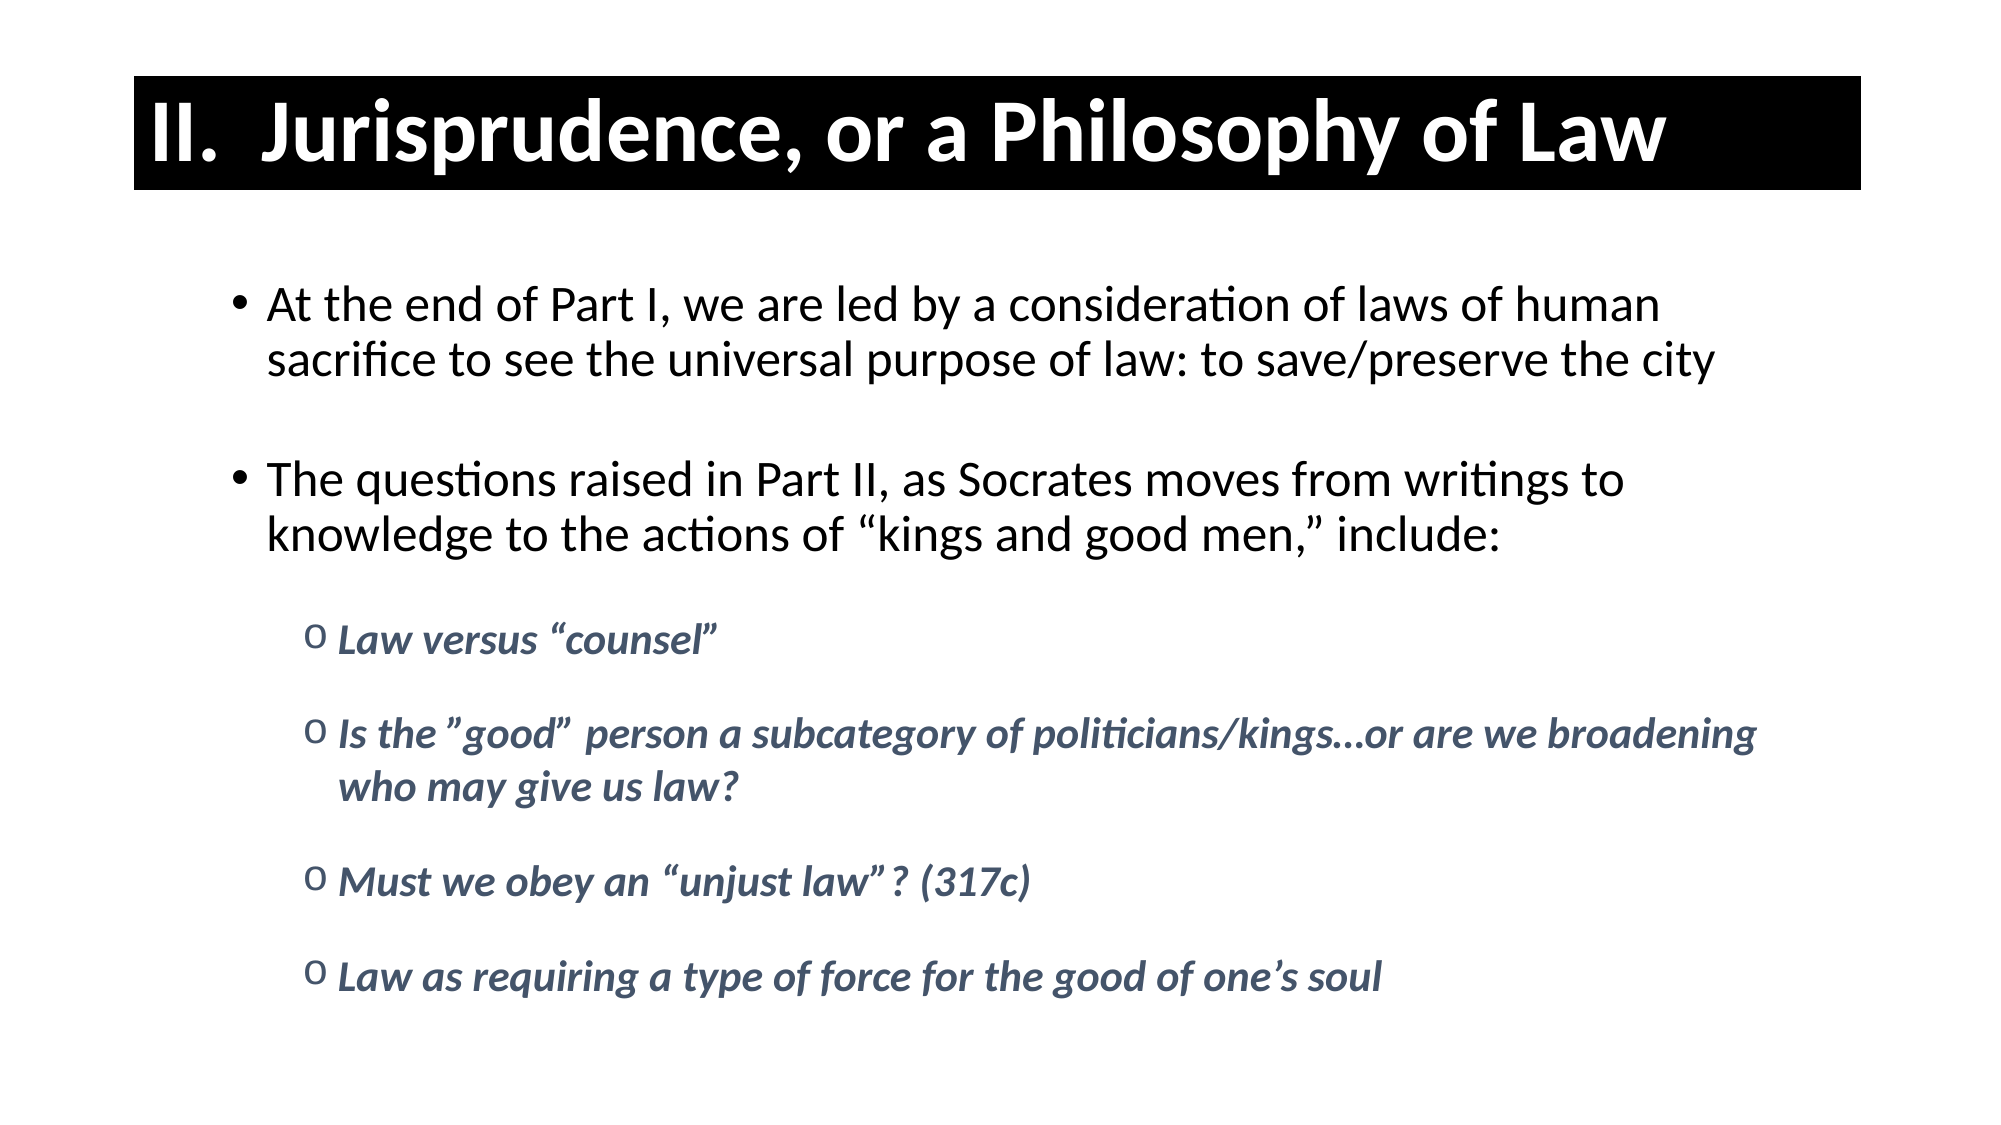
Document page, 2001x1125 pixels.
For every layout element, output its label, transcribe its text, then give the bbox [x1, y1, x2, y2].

title II. Jurisprudence, or a Philosophy of Law [134, 76, 1861, 190]
list At the end of Part I, we are led by a consideration of laws of human sacrifice to see the universal purpose of law: to save/preserve the city The questions raised in Part II, as Socrates moves from writings to knowledge to the actions of “kings and good men,” include: Law versus “counsel” Is the ”good” person a subcategory of politicians/kings…or are we broadening who may give us law? Must we obey an “unjust law”? (317c) Law as requiring a type of force for the good of one’s soul [215, 269, 1779, 1022]
